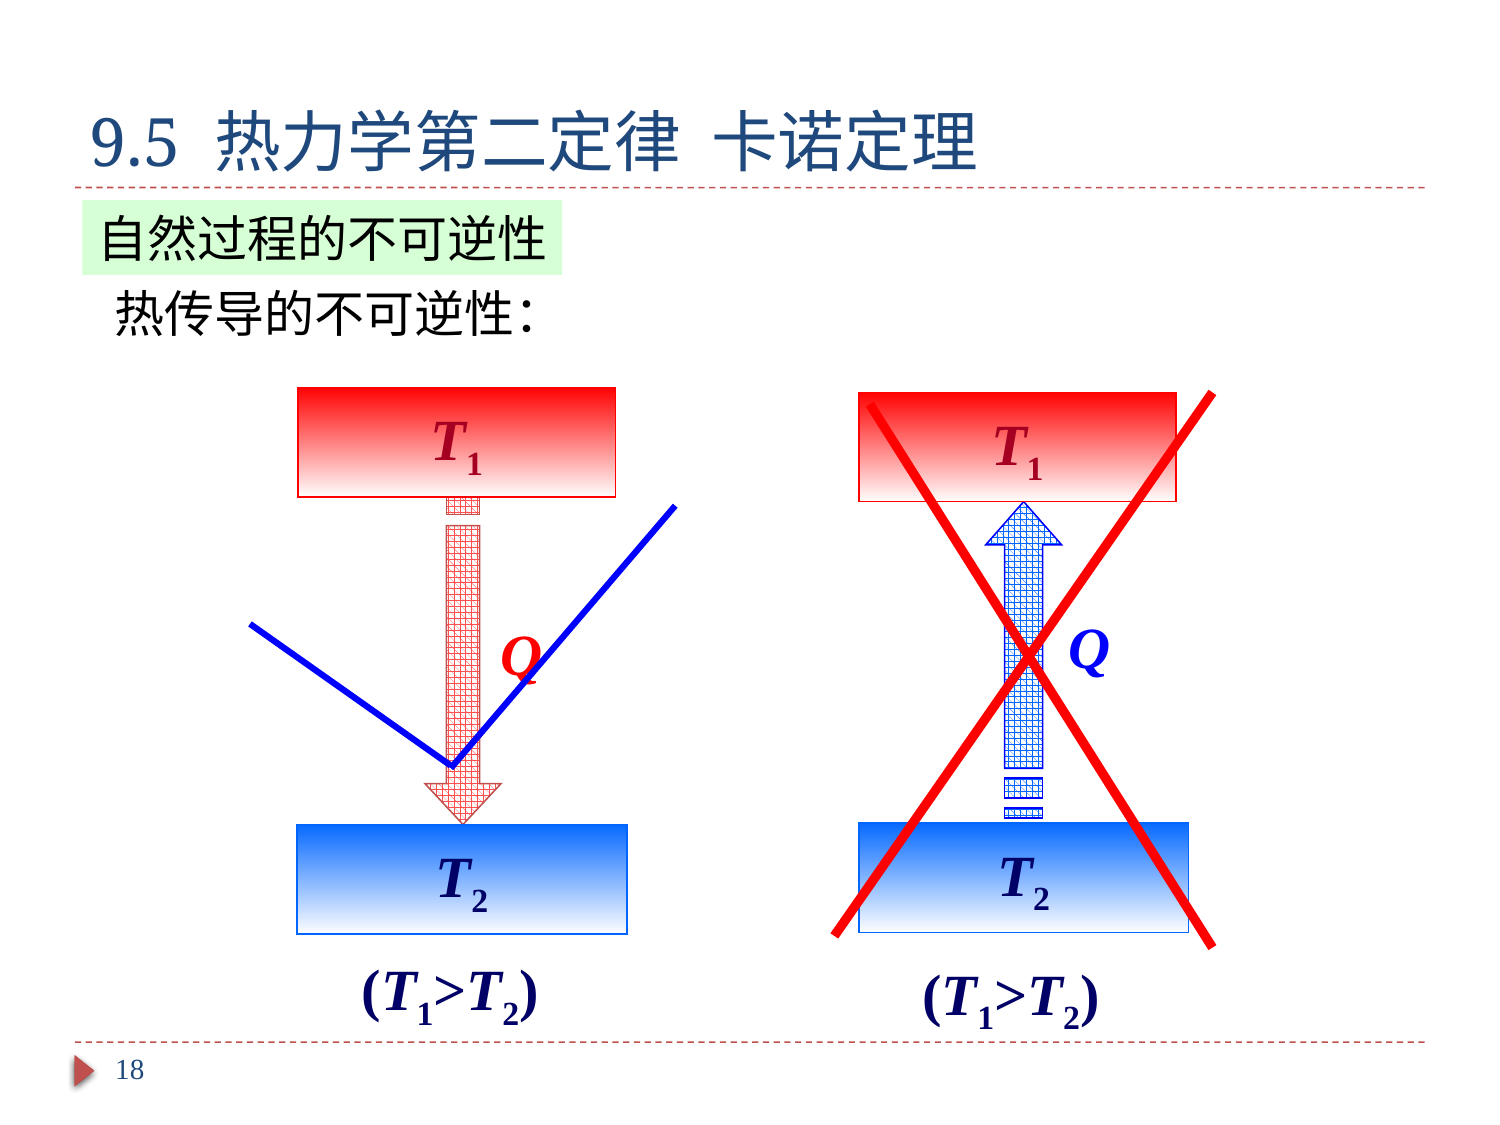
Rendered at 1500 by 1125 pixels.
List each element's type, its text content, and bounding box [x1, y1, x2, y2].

slide_number 18 [100, 1042, 426, 1103]
title 9.5 热力学第二定律 卡诺定理 [75, 37, 1425, 188]
text_box 自然过程的不可逆性 [82, 200, 563, 275]
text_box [834, 392, 1213, 948]
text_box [845, 960, 1189, 1036]
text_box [285, 781, 628, 1031]
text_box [249, 505, 676, 769]
text_box 热传导的不可逆性： [99, 274, 588, 350]
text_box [285, 387, 628, 505]
